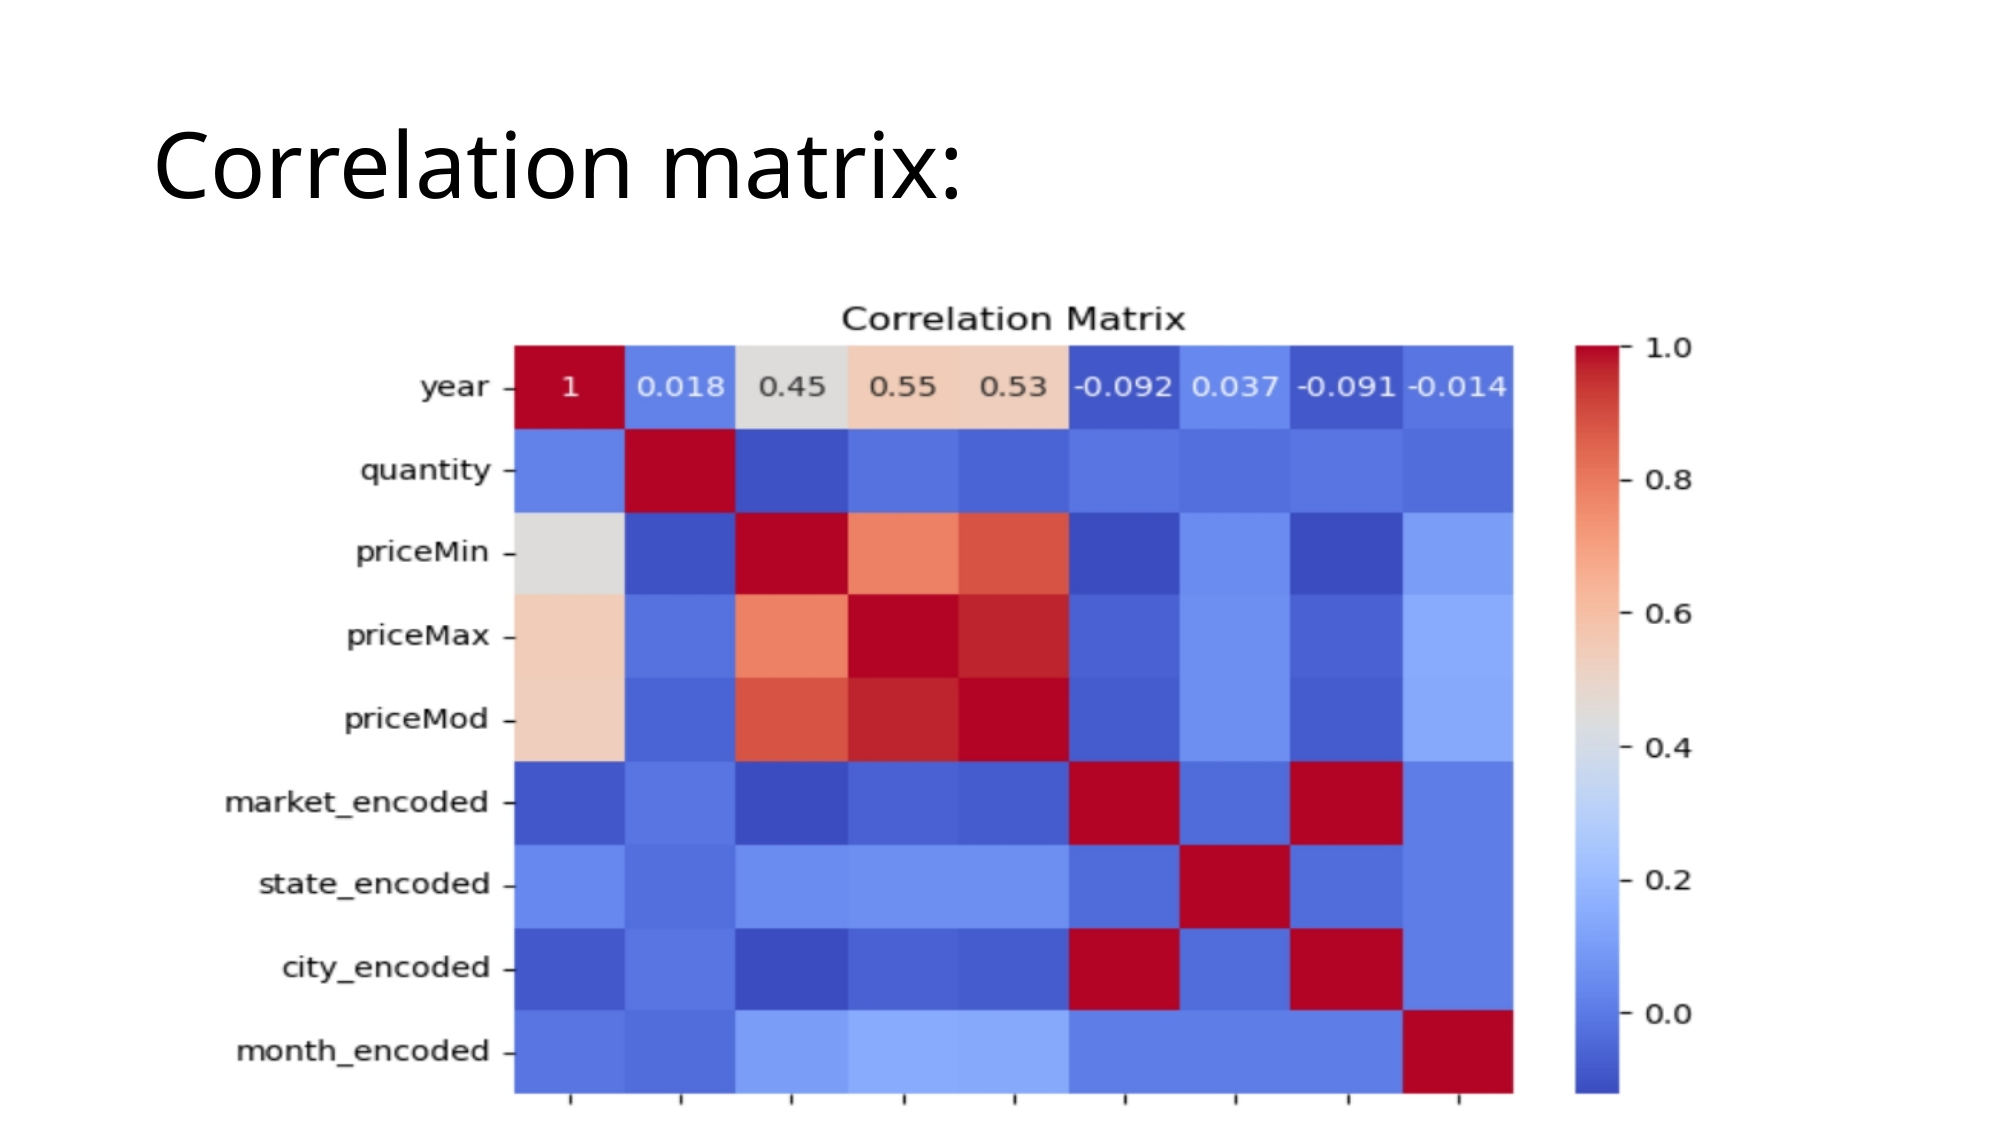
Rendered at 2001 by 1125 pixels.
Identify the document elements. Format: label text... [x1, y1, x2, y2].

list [179, 299, 1980, 1112]
title Correlation matrix: [137, 59, 1863, 278]
